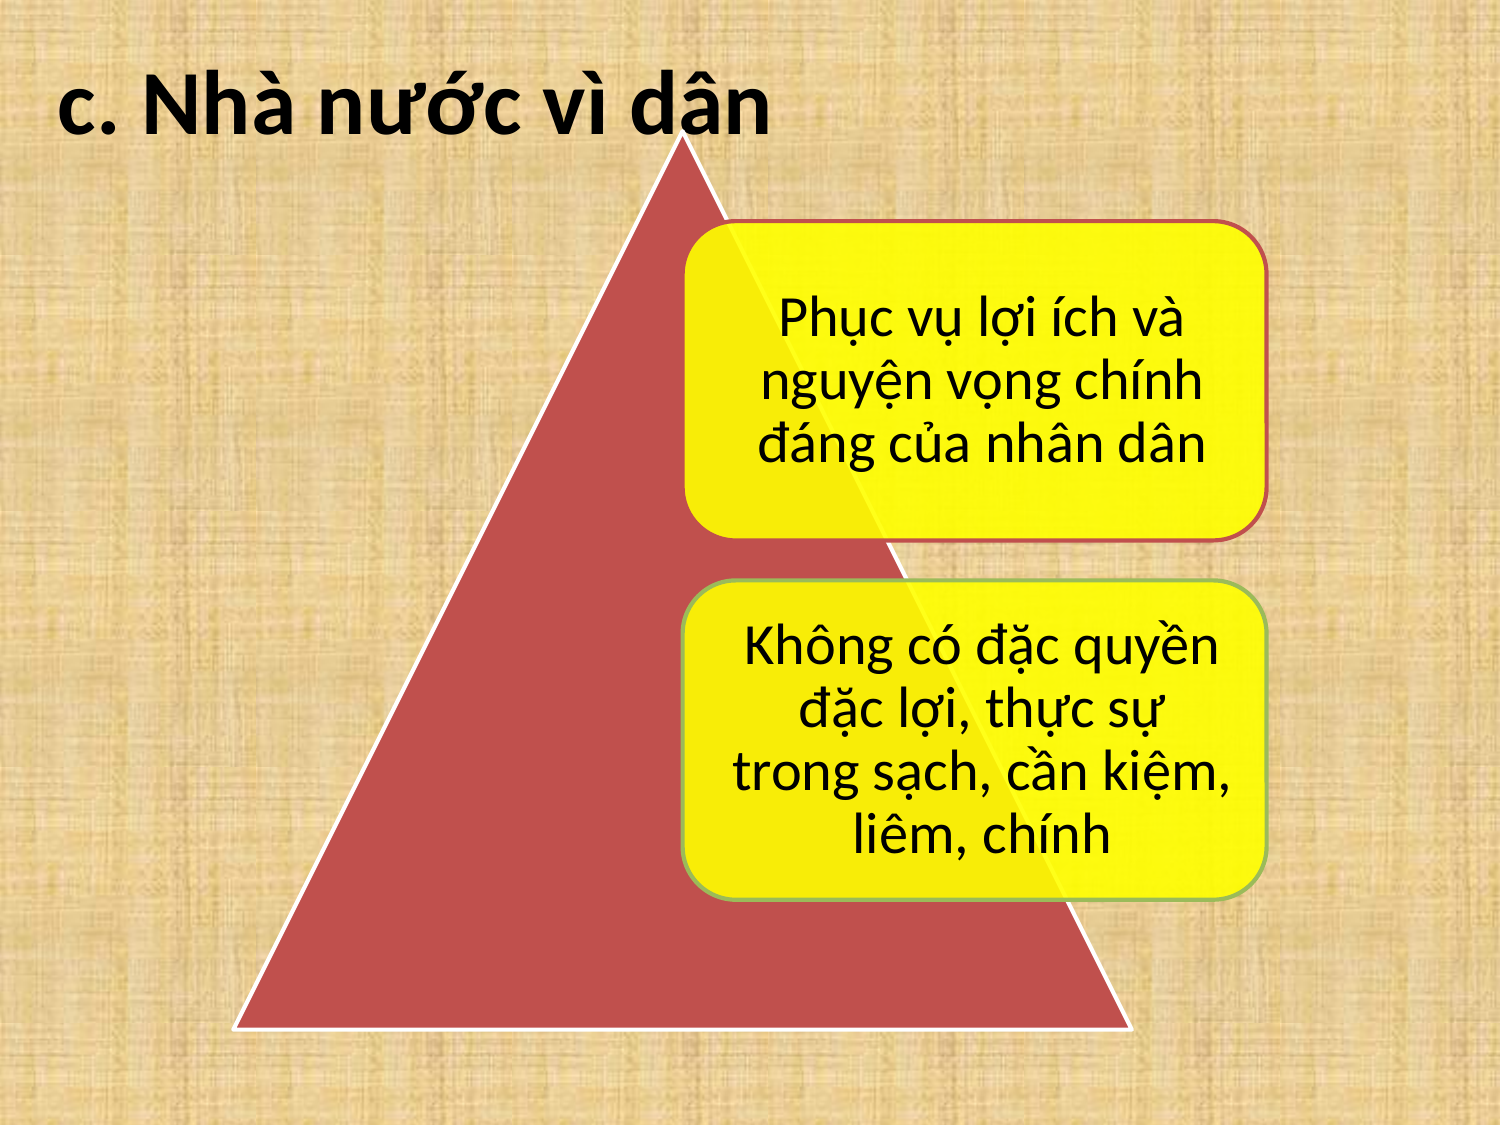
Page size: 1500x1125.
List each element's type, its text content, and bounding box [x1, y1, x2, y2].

text_box c. Nhà nước vì dân [43, 35, 1289, 231]
picture [0, 0, 1500, 1125]
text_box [102, 130, 1398, 1030]
